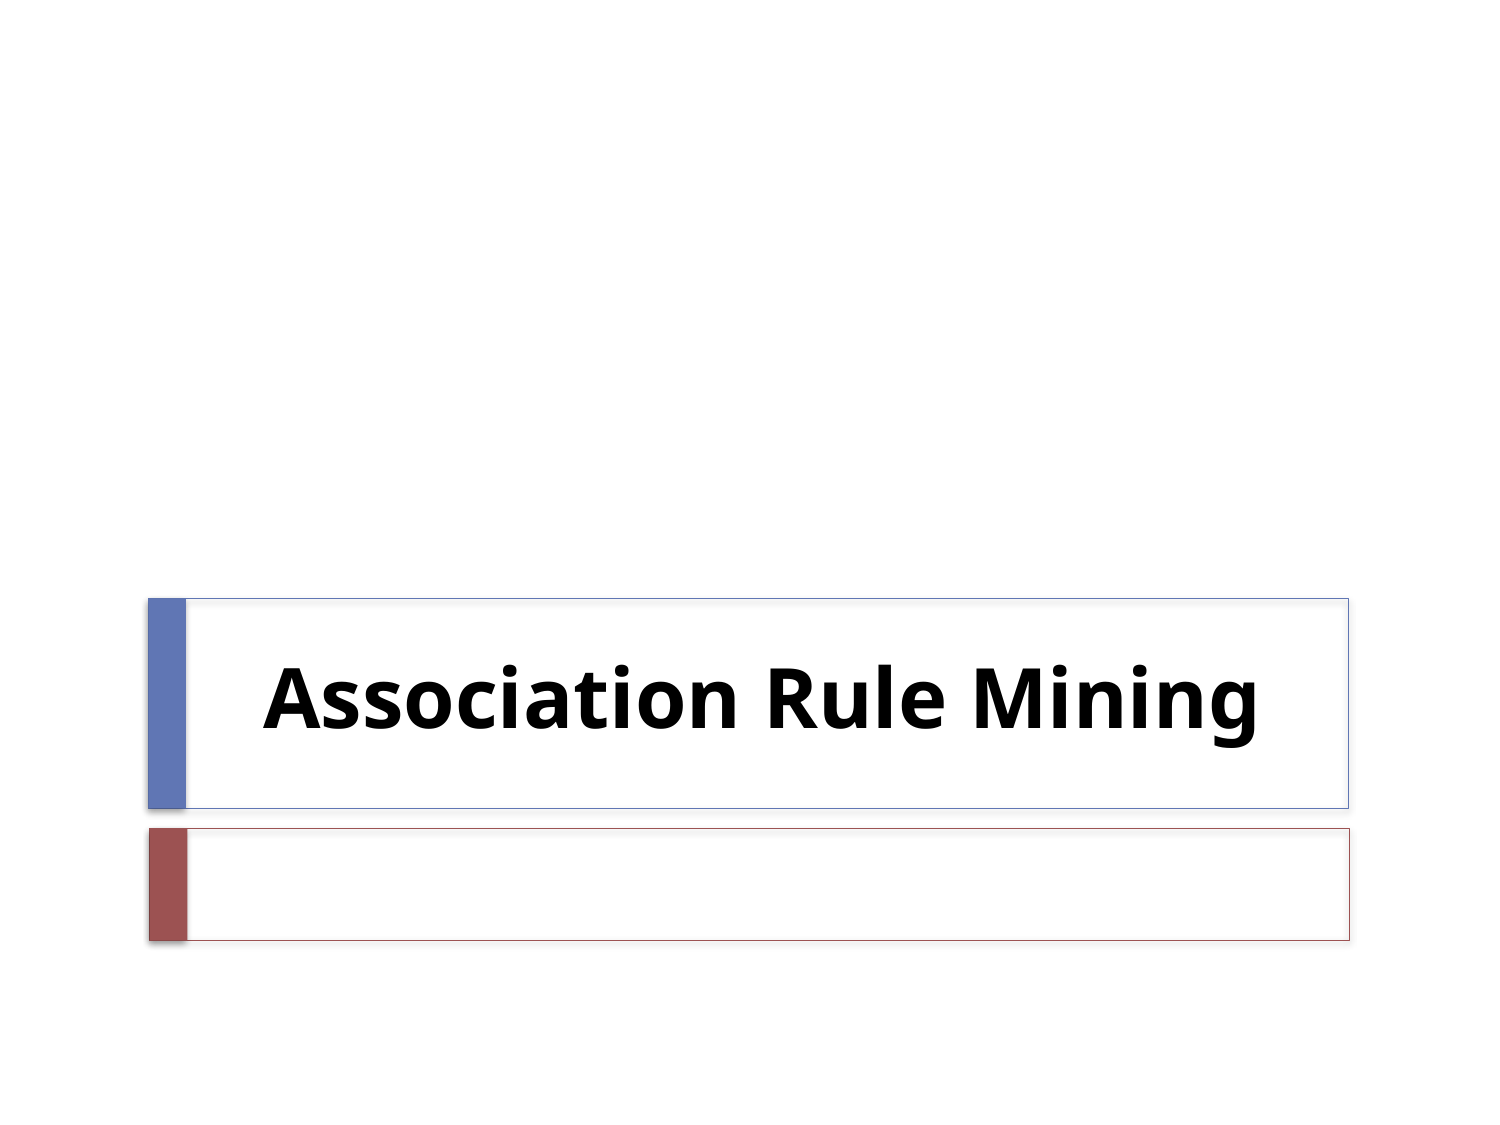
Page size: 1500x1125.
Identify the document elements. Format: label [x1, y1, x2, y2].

subtitle [112, 575, 1425, 863]
